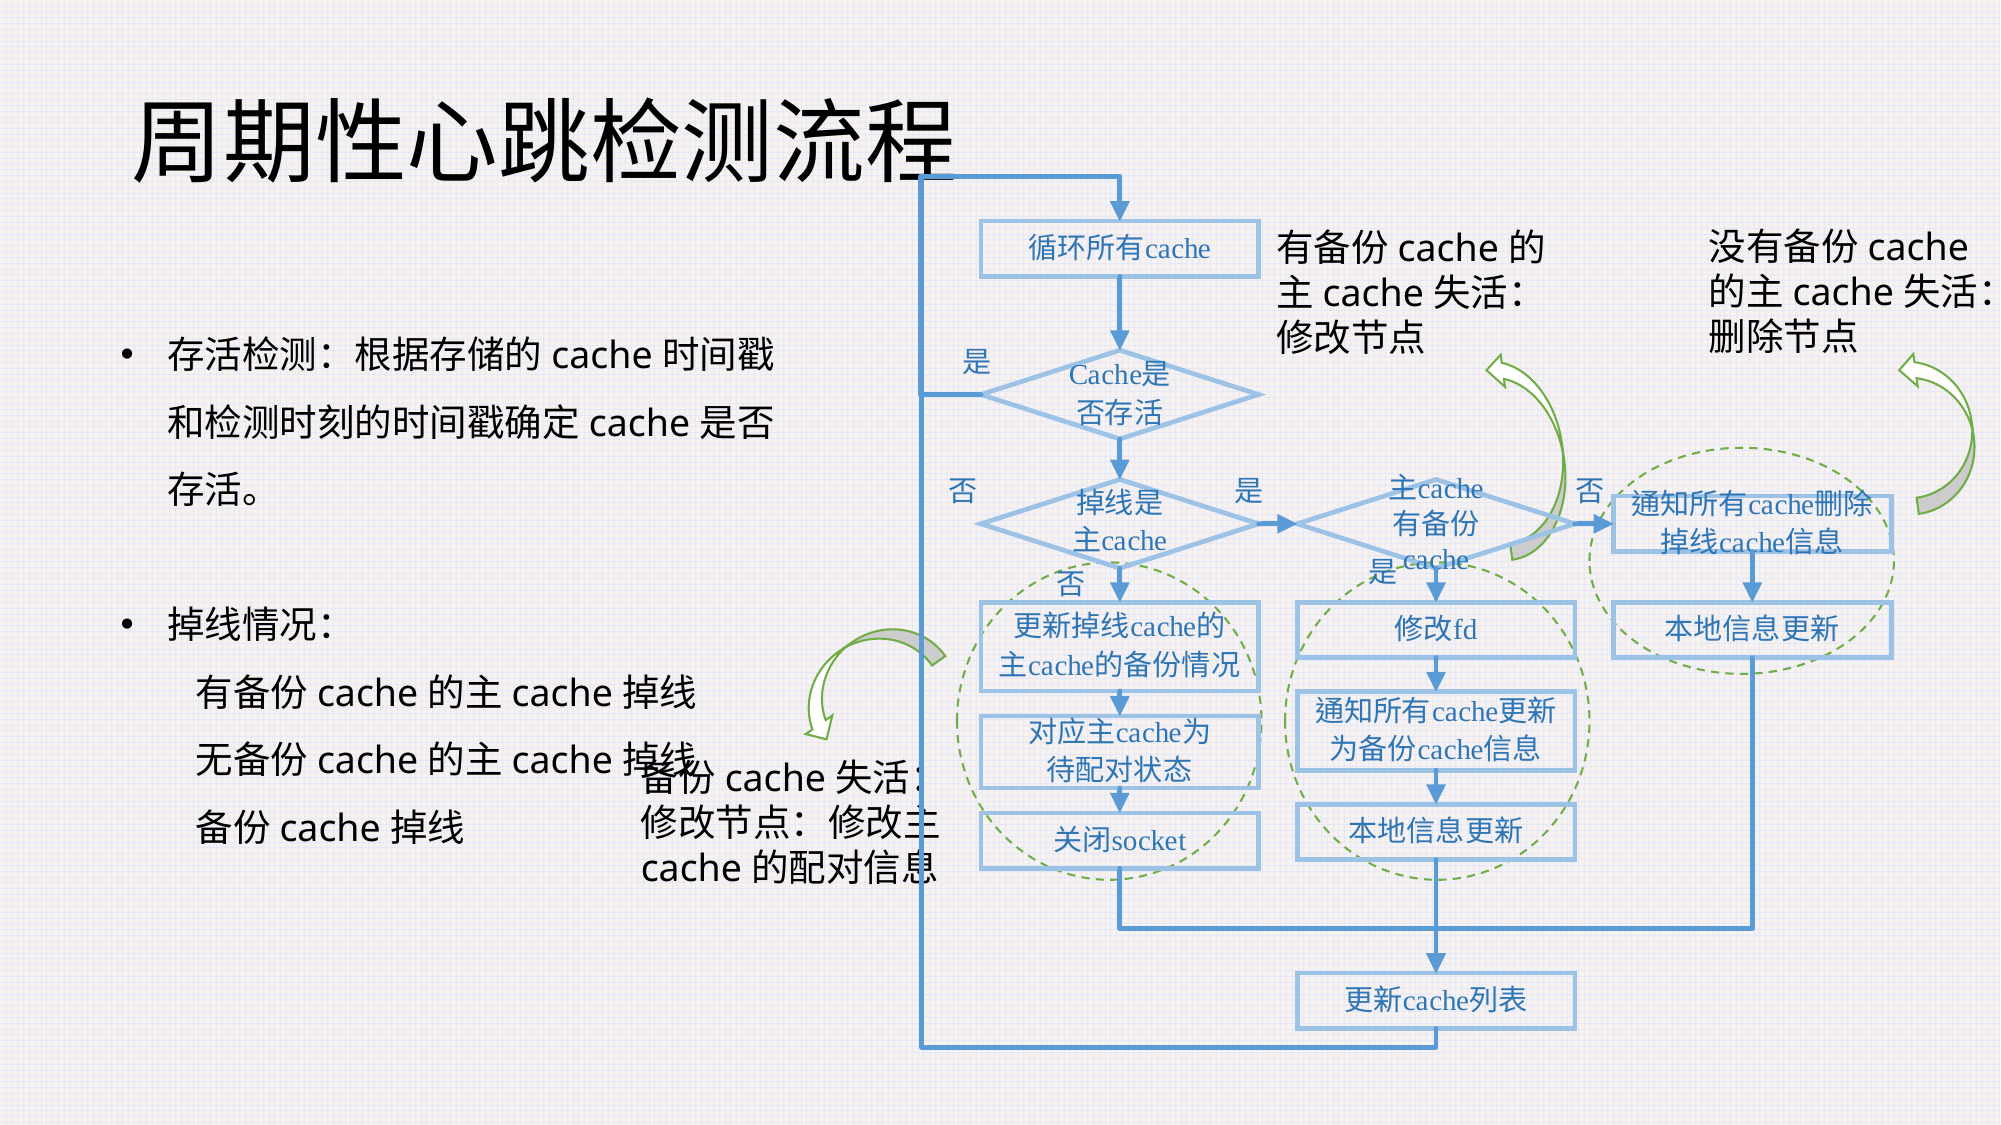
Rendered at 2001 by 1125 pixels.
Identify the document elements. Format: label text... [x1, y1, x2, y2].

text_box 没有备份cache的主cache失活：删除节点 [1894, 171, 2000, 366]
text_box 周期性心跳检测流程 [116, 76, 973, 201]
text_box 存活检测：根据存储的cache时间戳和检测时刻的时间戳确定cache是否存活。 掉线情况： 有备份cache的主cache掉线 无备份cache的主cache掉线 备份cache掉线 [105, 301, 816, 856]
text_box 备份cache失活：修改节点：修改主cache的配对信息 [626, 701, 915, 897]
text_box [1897, 366, 1976, 516]
picture [915, 171, 1894, 1051]
text_box [816, 628, 915, 701]
